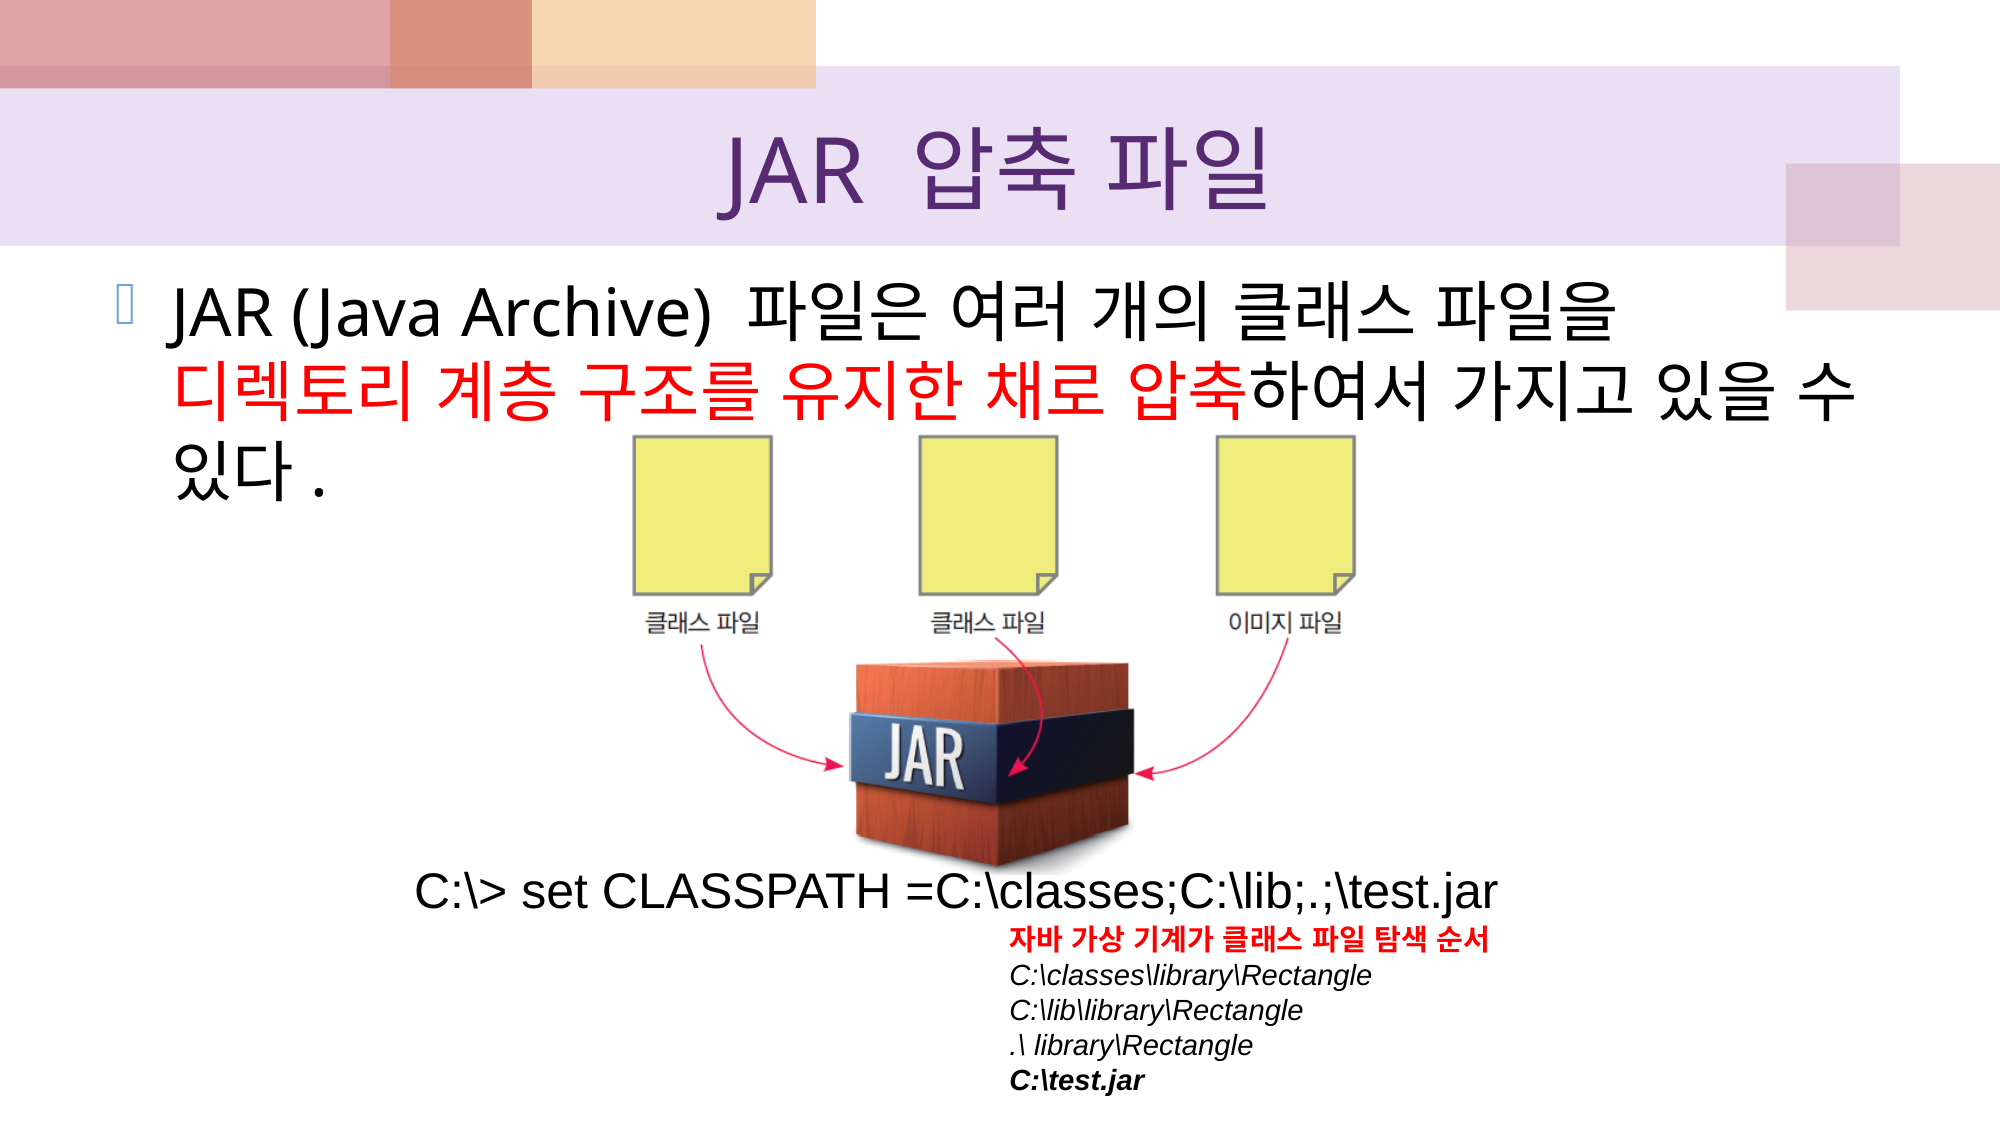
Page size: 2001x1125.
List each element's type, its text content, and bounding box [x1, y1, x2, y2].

title JAR 압축 파일 [99, 88, 1900, 246]
list JAR (Java Archive) 파일은 여러 개의 클래스 파일을 디렉토리 계층 구조를 유지한 채로 압축하여서 가지고 있을 수 있다. [99, 262, 1900, 1005]
text_box C:\> set CLASSPATH =C:\classes;C:\lib;.;\test.jar [399, 851, 1601, 927]
picture [616, 420, 1384, 875]
text_box 자바 가상 기계가 클래스 파일 탐색 순서 C:\classes\library\Rectangle C:\lib\library\Rectangle .\ library\Rectangle C:\test.jar [994, 914, 1506, 1104]
